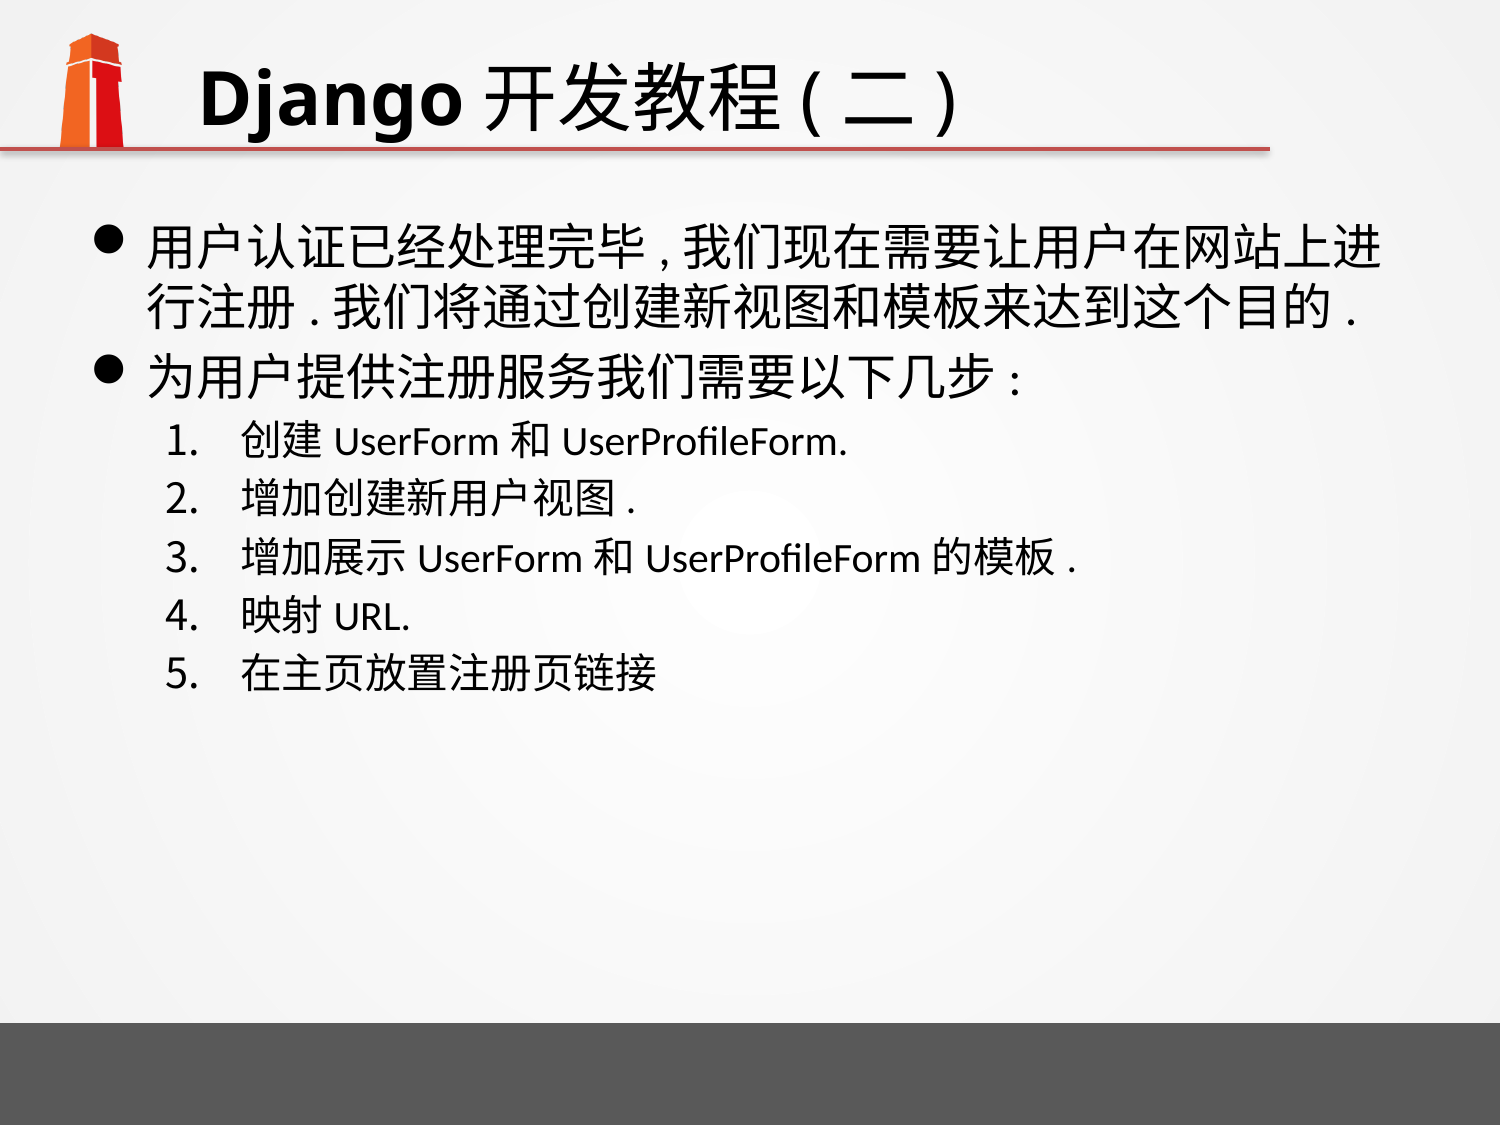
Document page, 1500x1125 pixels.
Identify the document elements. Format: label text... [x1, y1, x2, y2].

picture [16, 11, 166, 147]
list 用户认证已经处理完毕,我们现在需要让用户在网站上进行注册.我们将通过创建新视图和模板来达到这个目的. 为用户提供注册服务我们需要以下几步: 创建UserForm和UserProfileForm. 增加创建新用户视图. 增加展示UserForm和UserProfileForm的模板. 映射URL. 在主页放置注册页链接 [75, 208, 1425, 1005]
title Django开发教程(二) [183, 42, 1270, 149]
